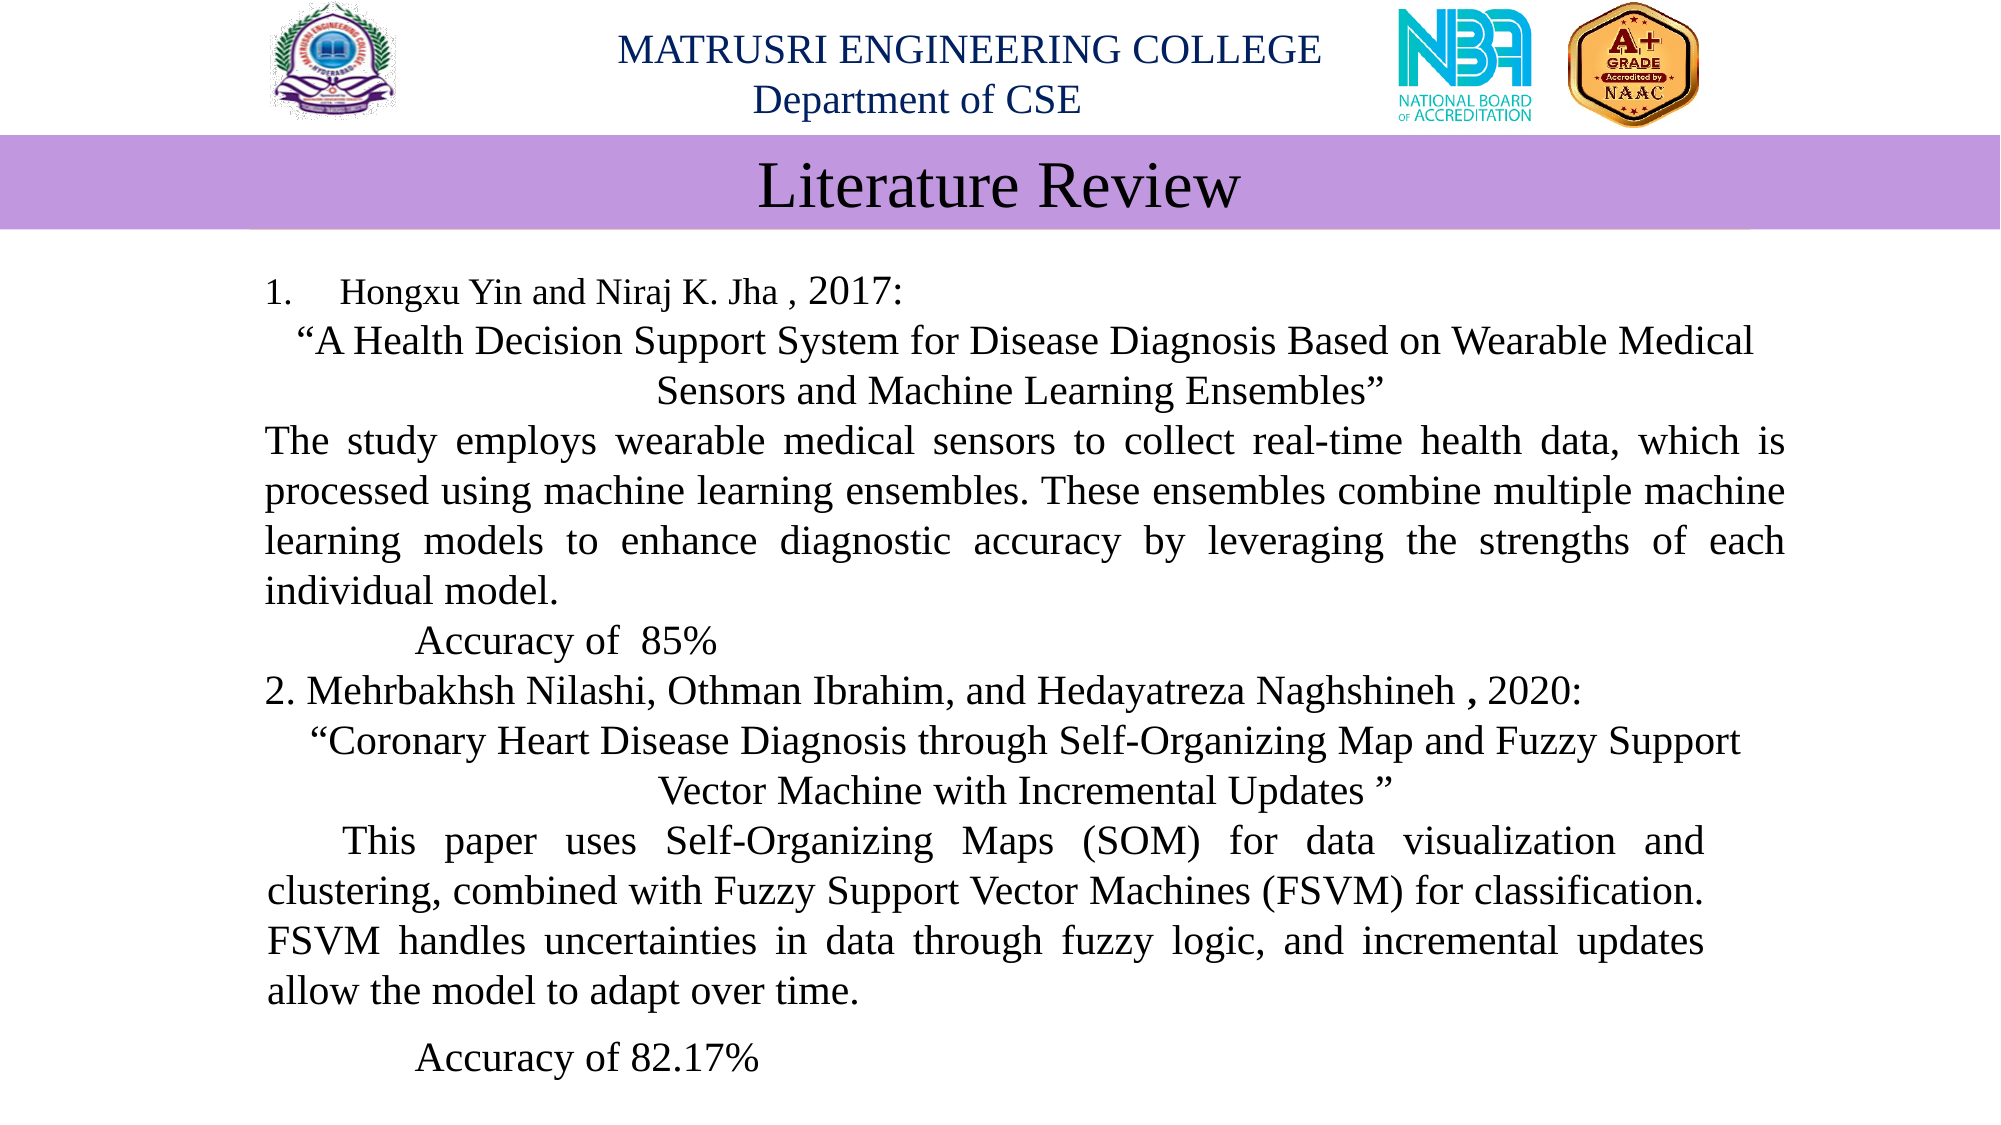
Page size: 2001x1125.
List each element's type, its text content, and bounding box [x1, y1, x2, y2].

picture [1392, 0, 1539, 131]
picture [1568, 2, 1699, 128]
text_box Hongxu Yin and Niraj K. Jha , 2017: “A Health Decision Support System for Disease Diagnosis Based on Wearable Medical Sensors and Machine Learning Ensembles” The study employs wearable medical sensors to collect real-time health data, which is processed using machine learning ensembles. These ensembles combine multiple machine learning models to enhance diagnostic accuracy by leveraging the strengths of each individual model. Accuracy of 85% 2. Mehrbakhsh Nilashi, Othman Ibrahim, and Hedayatreza Naghshineh , 2020: “Coronary Heart Disease Diagnosis through Self-Organizing Map and Fuzzy Support Vector Machine with Incremental Updates ” This paper uses Self-Organizing Maps (SOM) for data visualization and clustering, combined with Fuzzy Support Vector Machines (FSVM) for classification. FSVM handles uncertainties in data through fuzzy logic, and incremental updates allow the model to adapt over time. Accuracy of 82.17% [249, 255, 1802, 1087]
text_box MATRUSRI ENGINEERING COLLEGE Department of CSE [326, 14, 1392, 130]
text_box Literature Review [0, 135, 2000, 230]
picture [249, 0, 411, 128]
